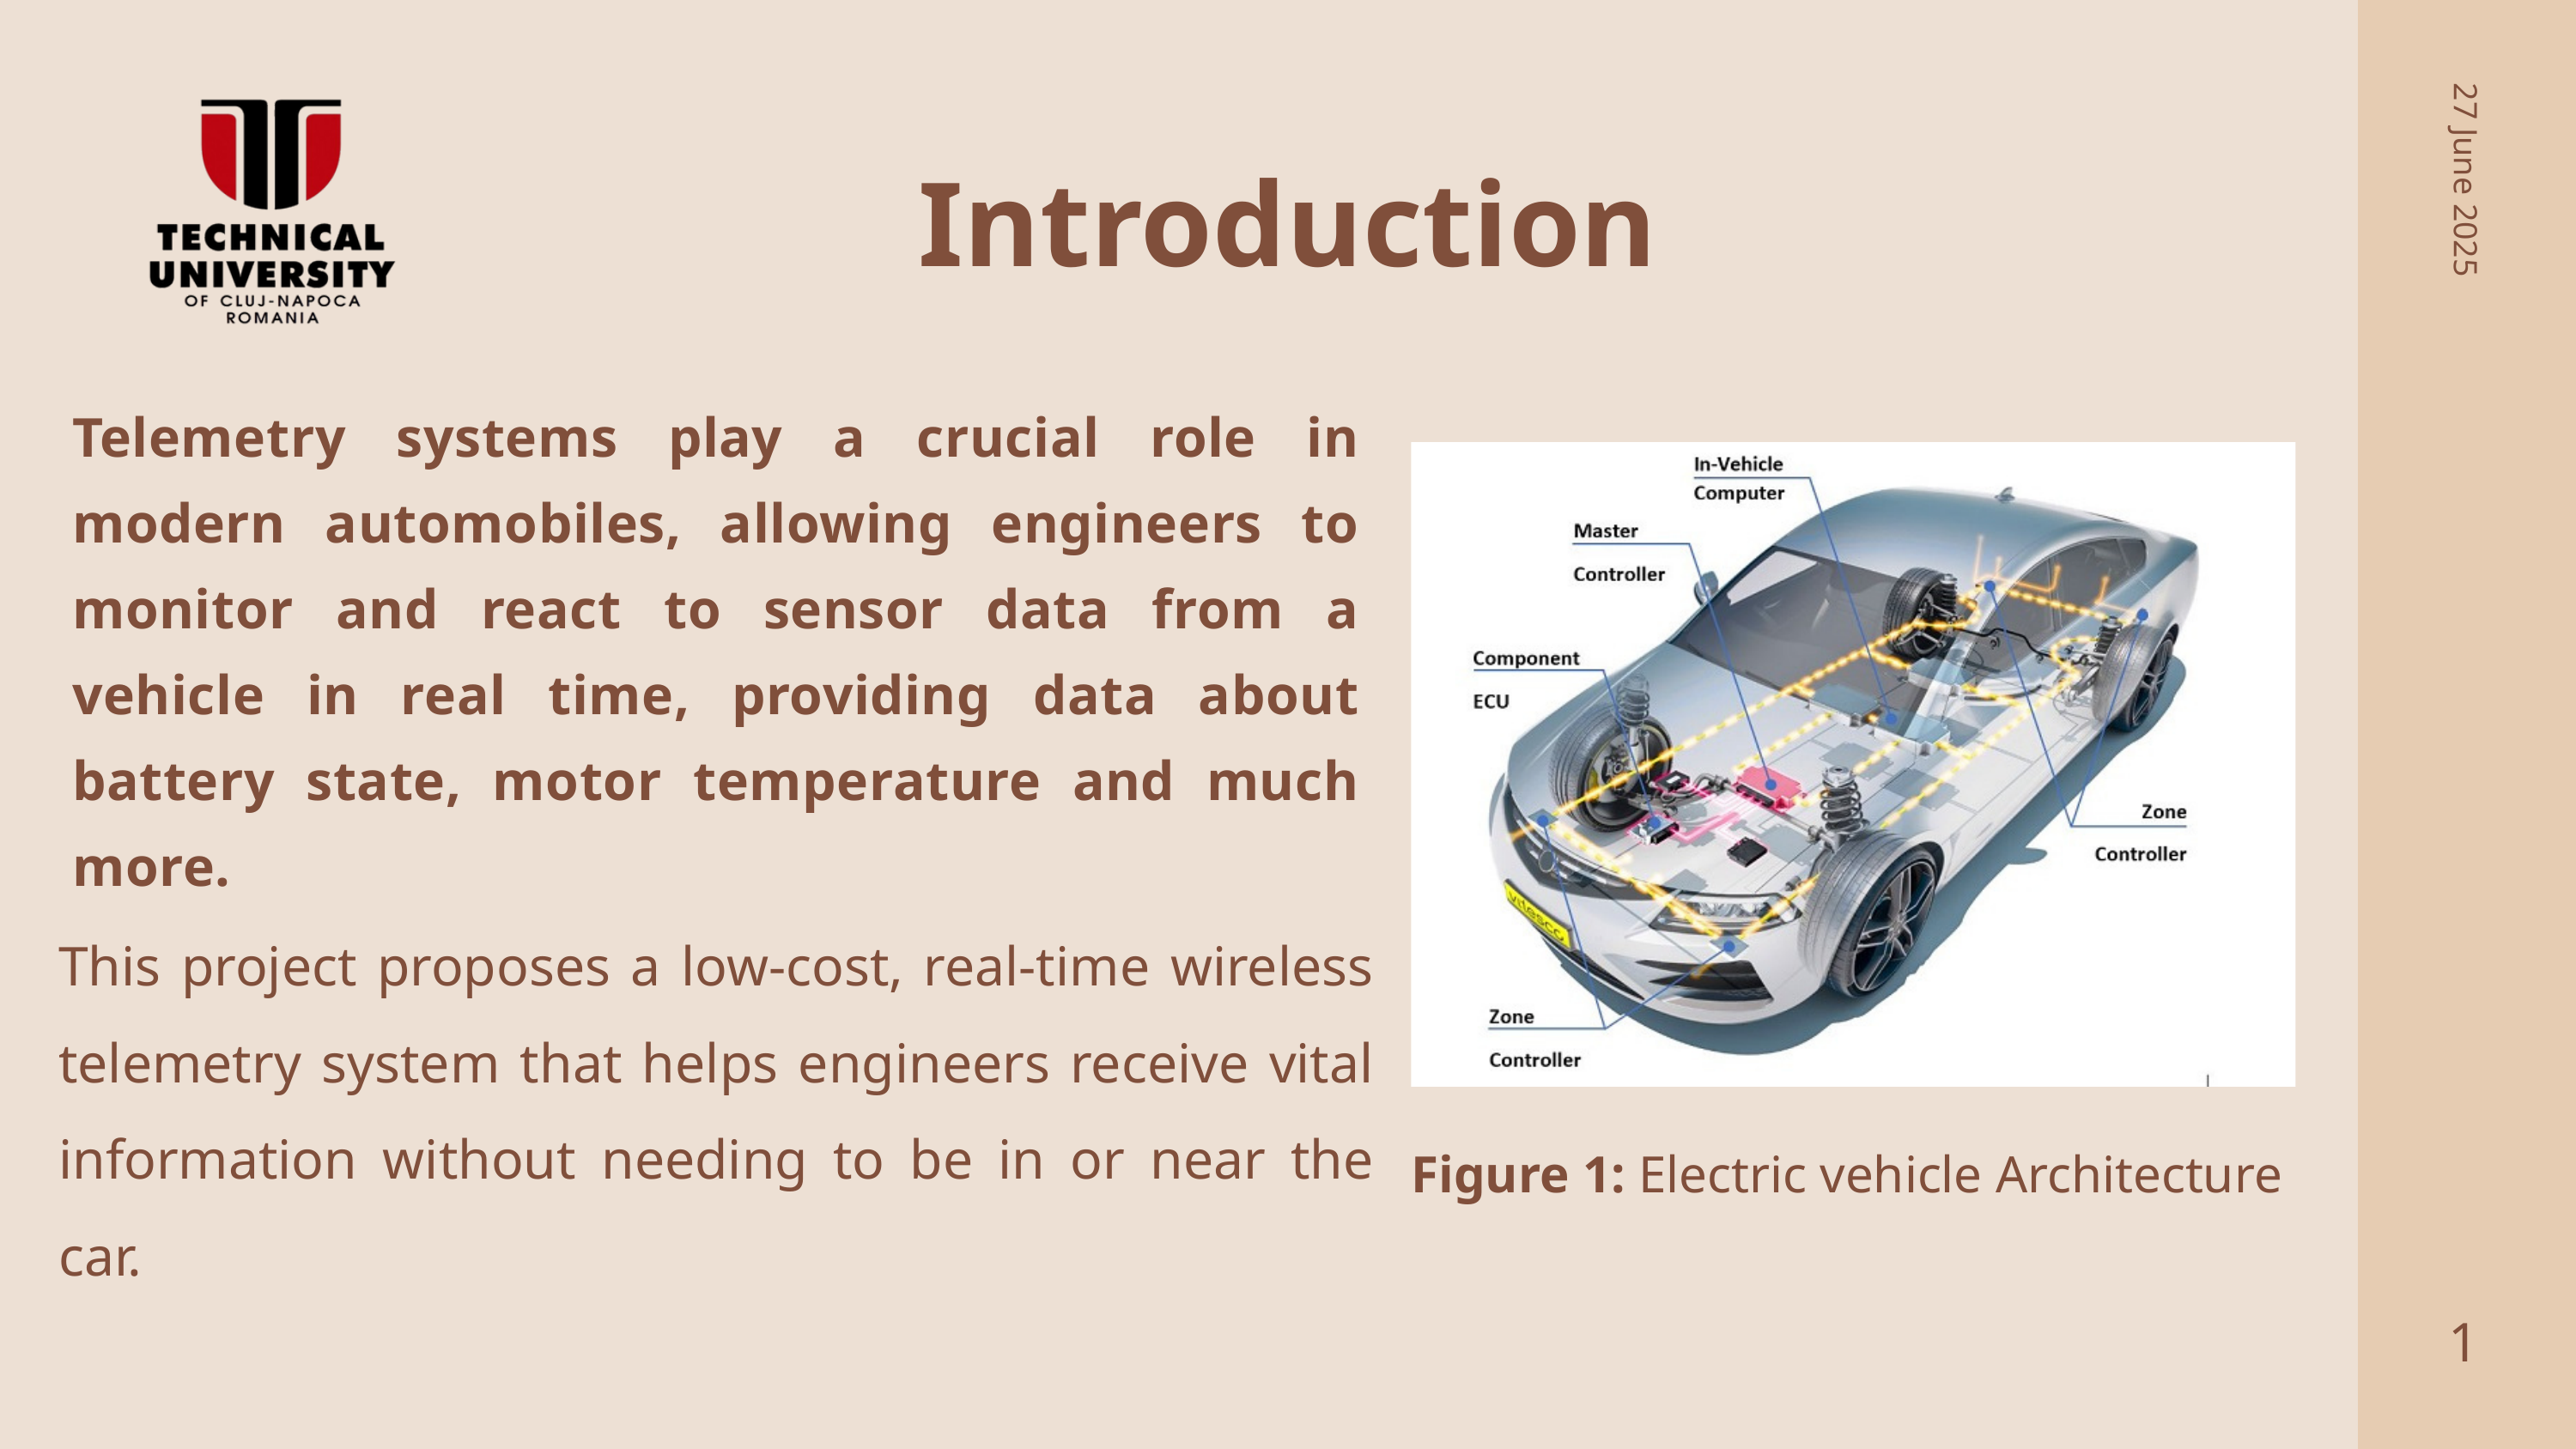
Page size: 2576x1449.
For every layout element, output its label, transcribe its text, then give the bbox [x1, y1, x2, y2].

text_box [2357, 0, 2576, 1449]
text_box Telemetry systems play a crucial role in modern automobiles, allowing engineers to monitor and react to sensor data from a vehicle in real time, providing data about battery state, motor temperature and much more. [72, 382, 1362, 898]
text_box Figure 1: Electric vehicle Architecture [1411, 1132, 2296, 1203]
text_box Introduction [678, 127, 1898, 290]
text_box [144, 82, 401, 342]
text_box [1411, 442, 2296, 1087]
text_box This project proposes a low-cost, real-time wireless telemetry system that helps engineers receive vital information without needing to be in or near the car. [58, 803, 1376, 1383]
